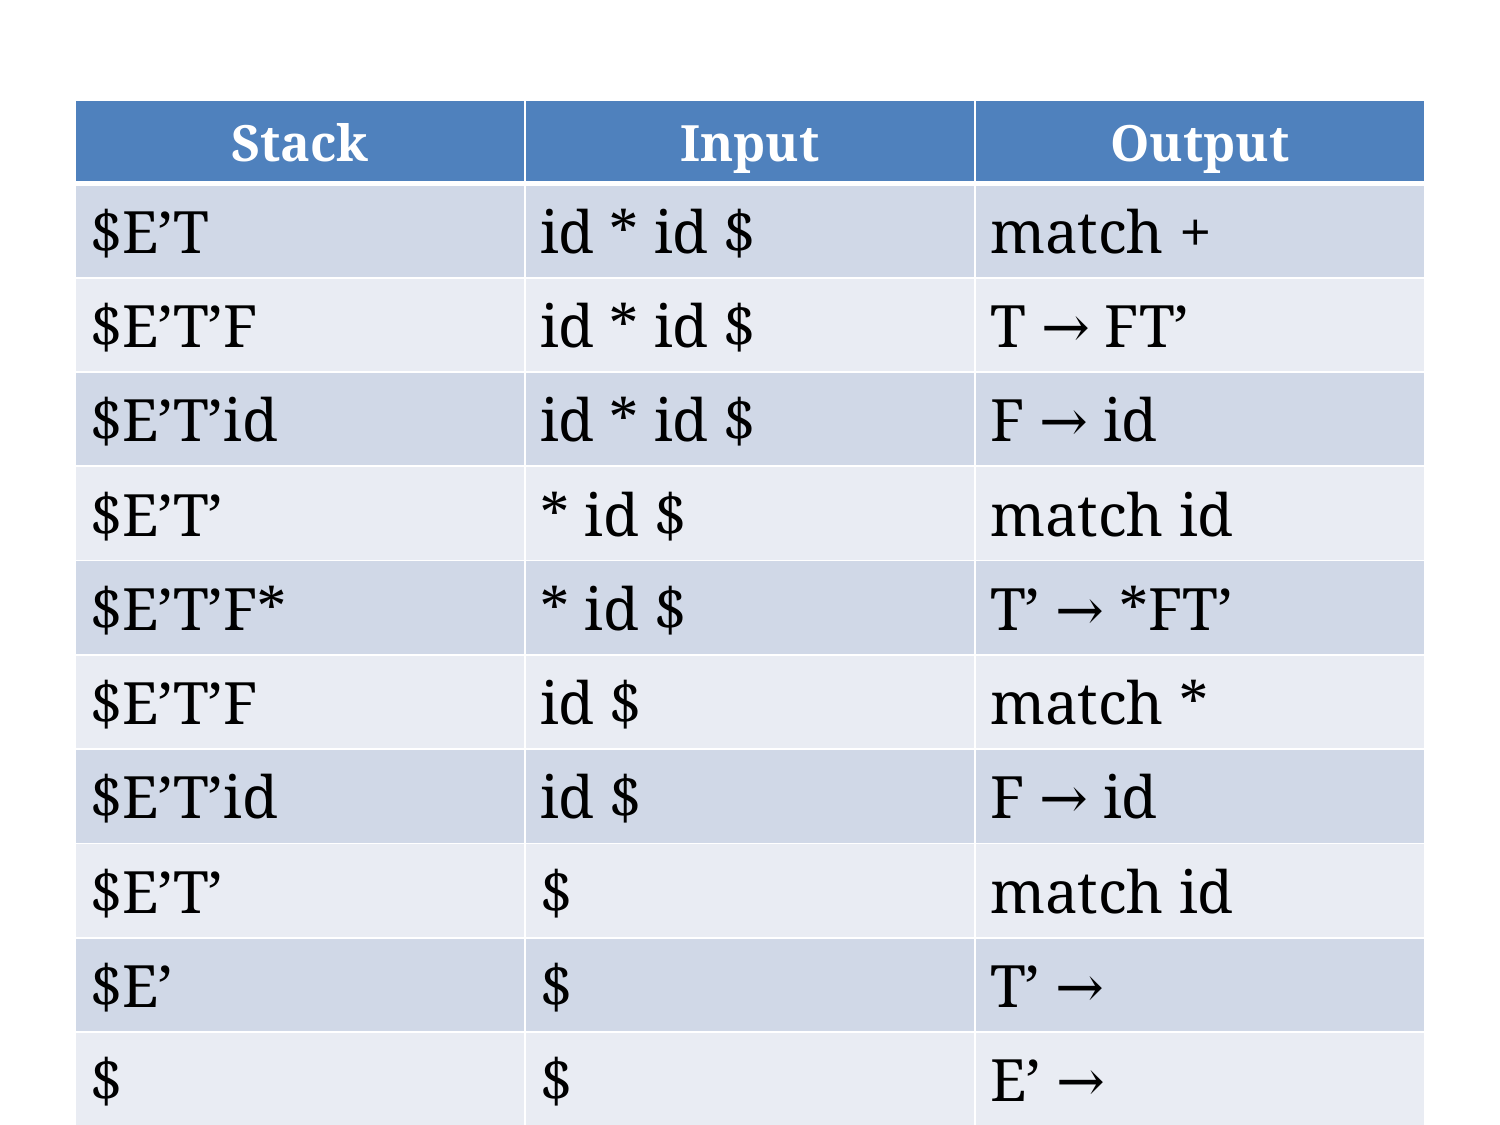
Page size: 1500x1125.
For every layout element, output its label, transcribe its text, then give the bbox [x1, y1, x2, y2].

slide_number 44 [1074, 1042, 1425, 1103]
